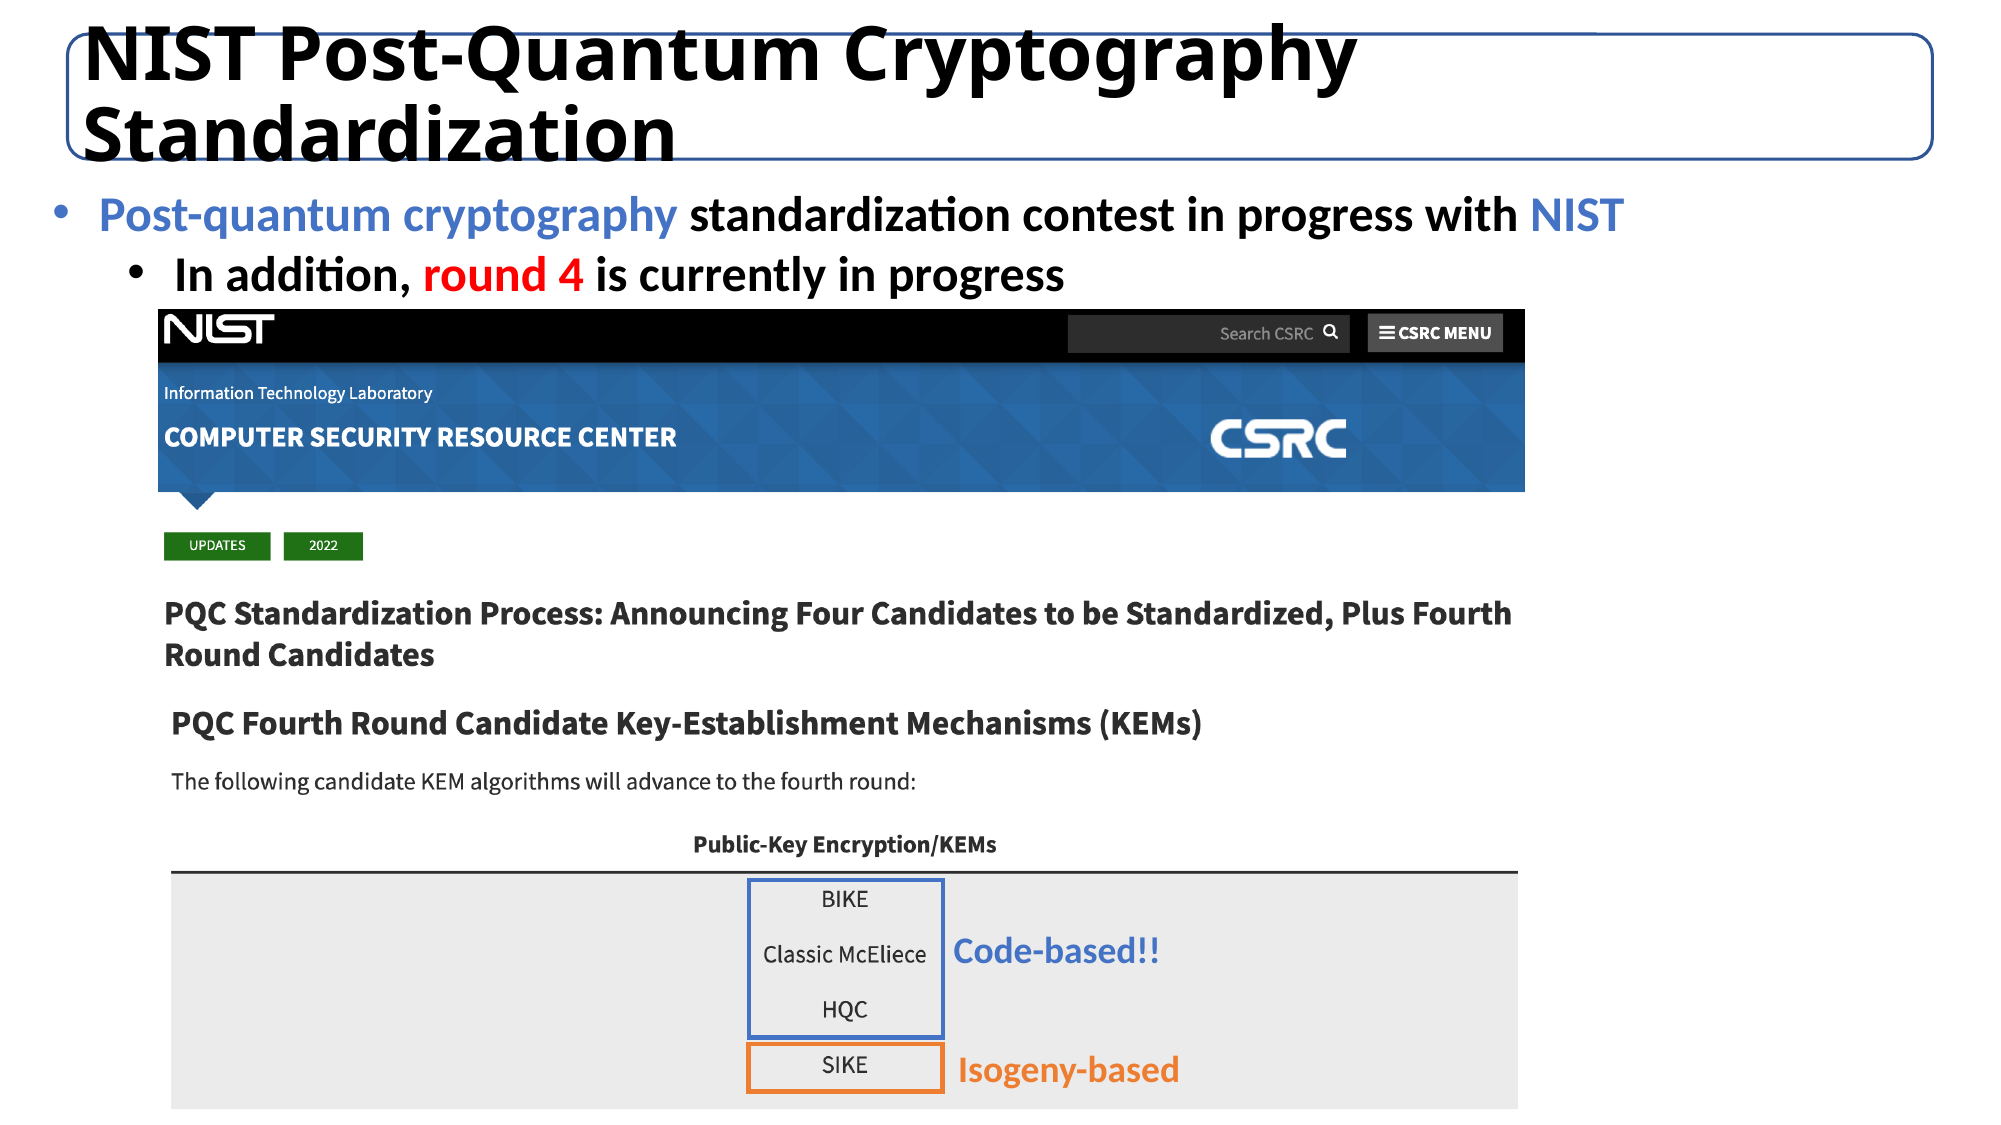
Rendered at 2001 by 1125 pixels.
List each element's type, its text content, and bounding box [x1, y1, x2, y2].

text_box Post-quantum cryptography standardization contest in progress with NIST In addition, round 4 is currently in progress [37, 174, 1640, 309]
picture [164, 700, 1531, 1115]
title NIST Post-Quantum Cryptography Standardization [67, 34, 1933, 160]
picture [158, 309, 1525, 682]
